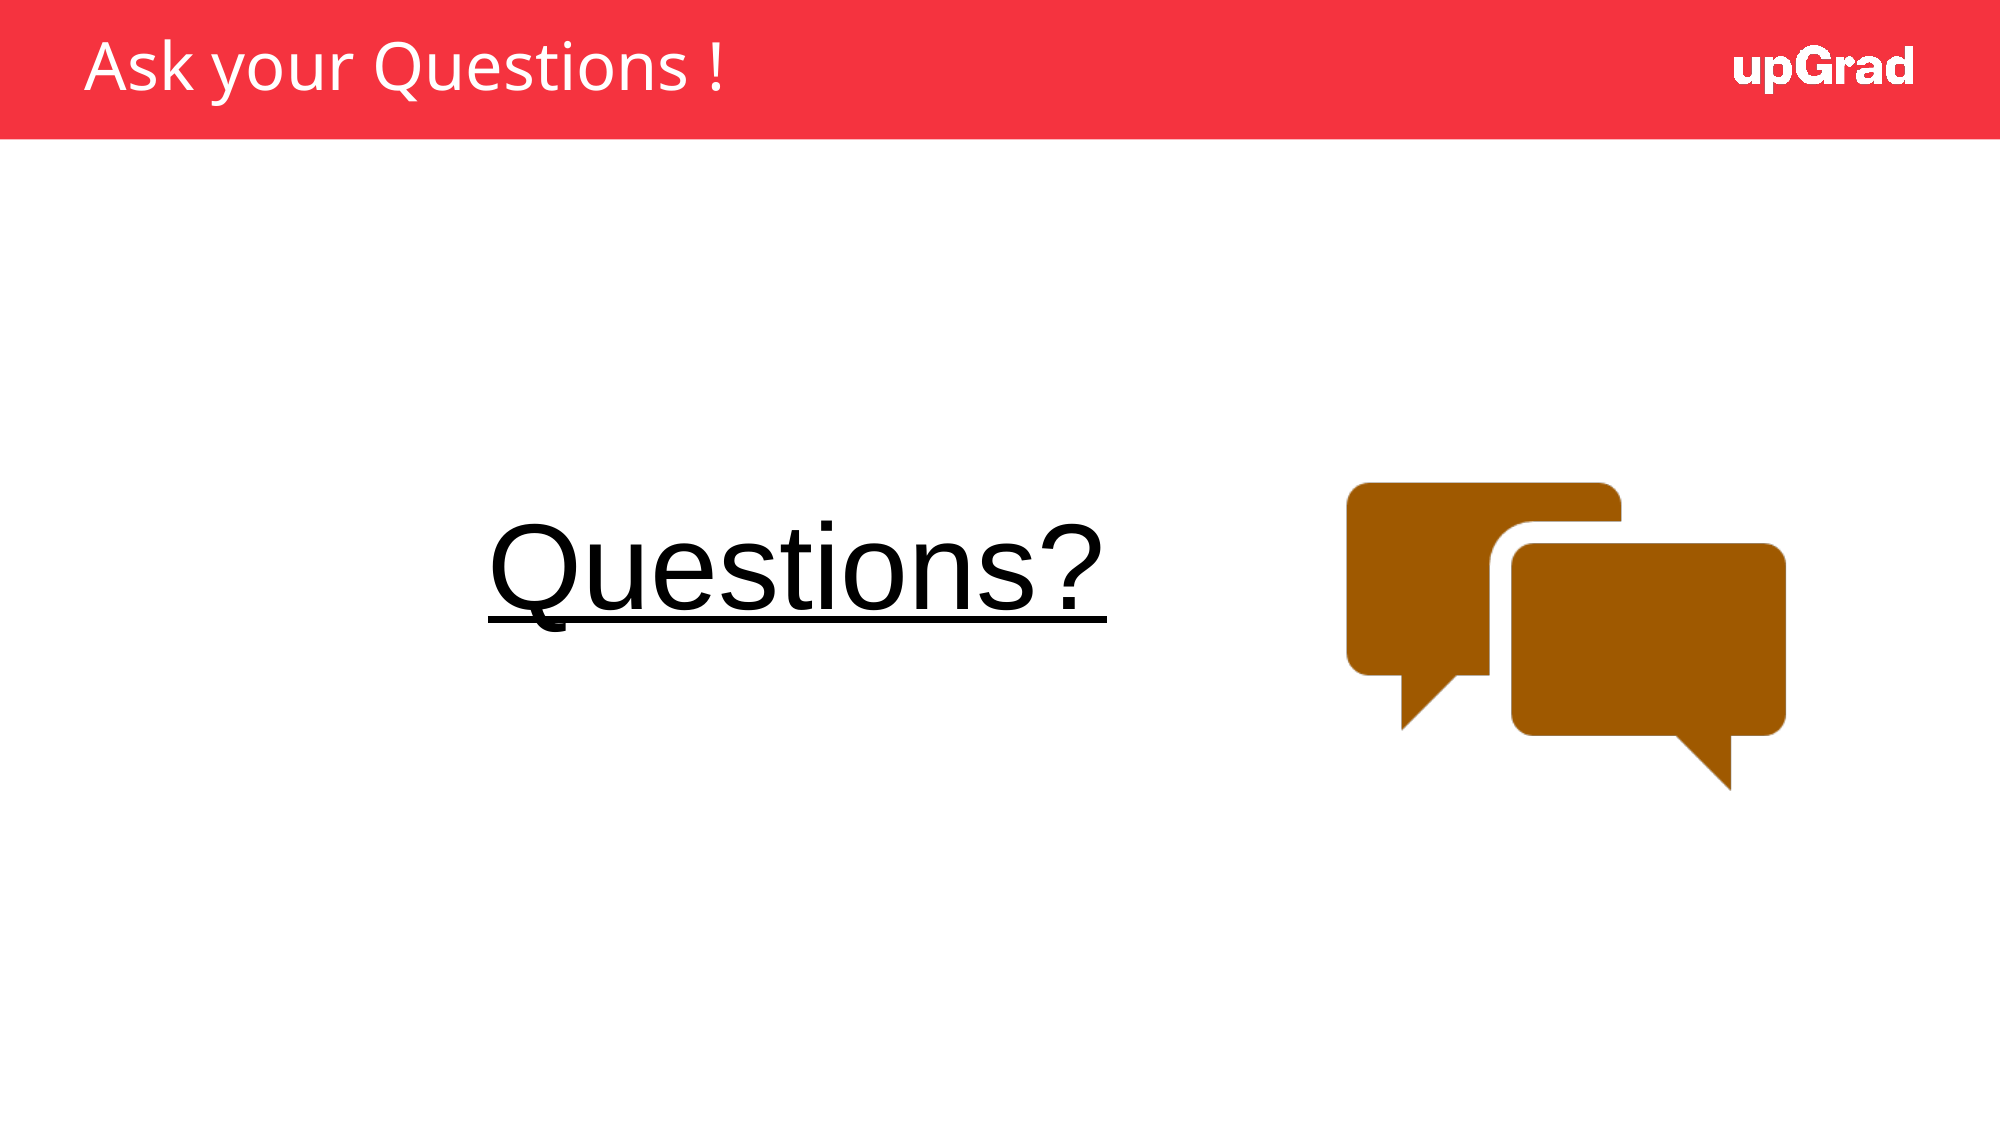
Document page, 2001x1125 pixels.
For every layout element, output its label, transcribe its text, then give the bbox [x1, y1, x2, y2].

title Ask your Questions ! [69, 26, 887, 111]
list Questions? [367, 493, 1297, 691]
picture [1734, 45, 1913, 94]
picture [1302, 373, 1830, 901]
